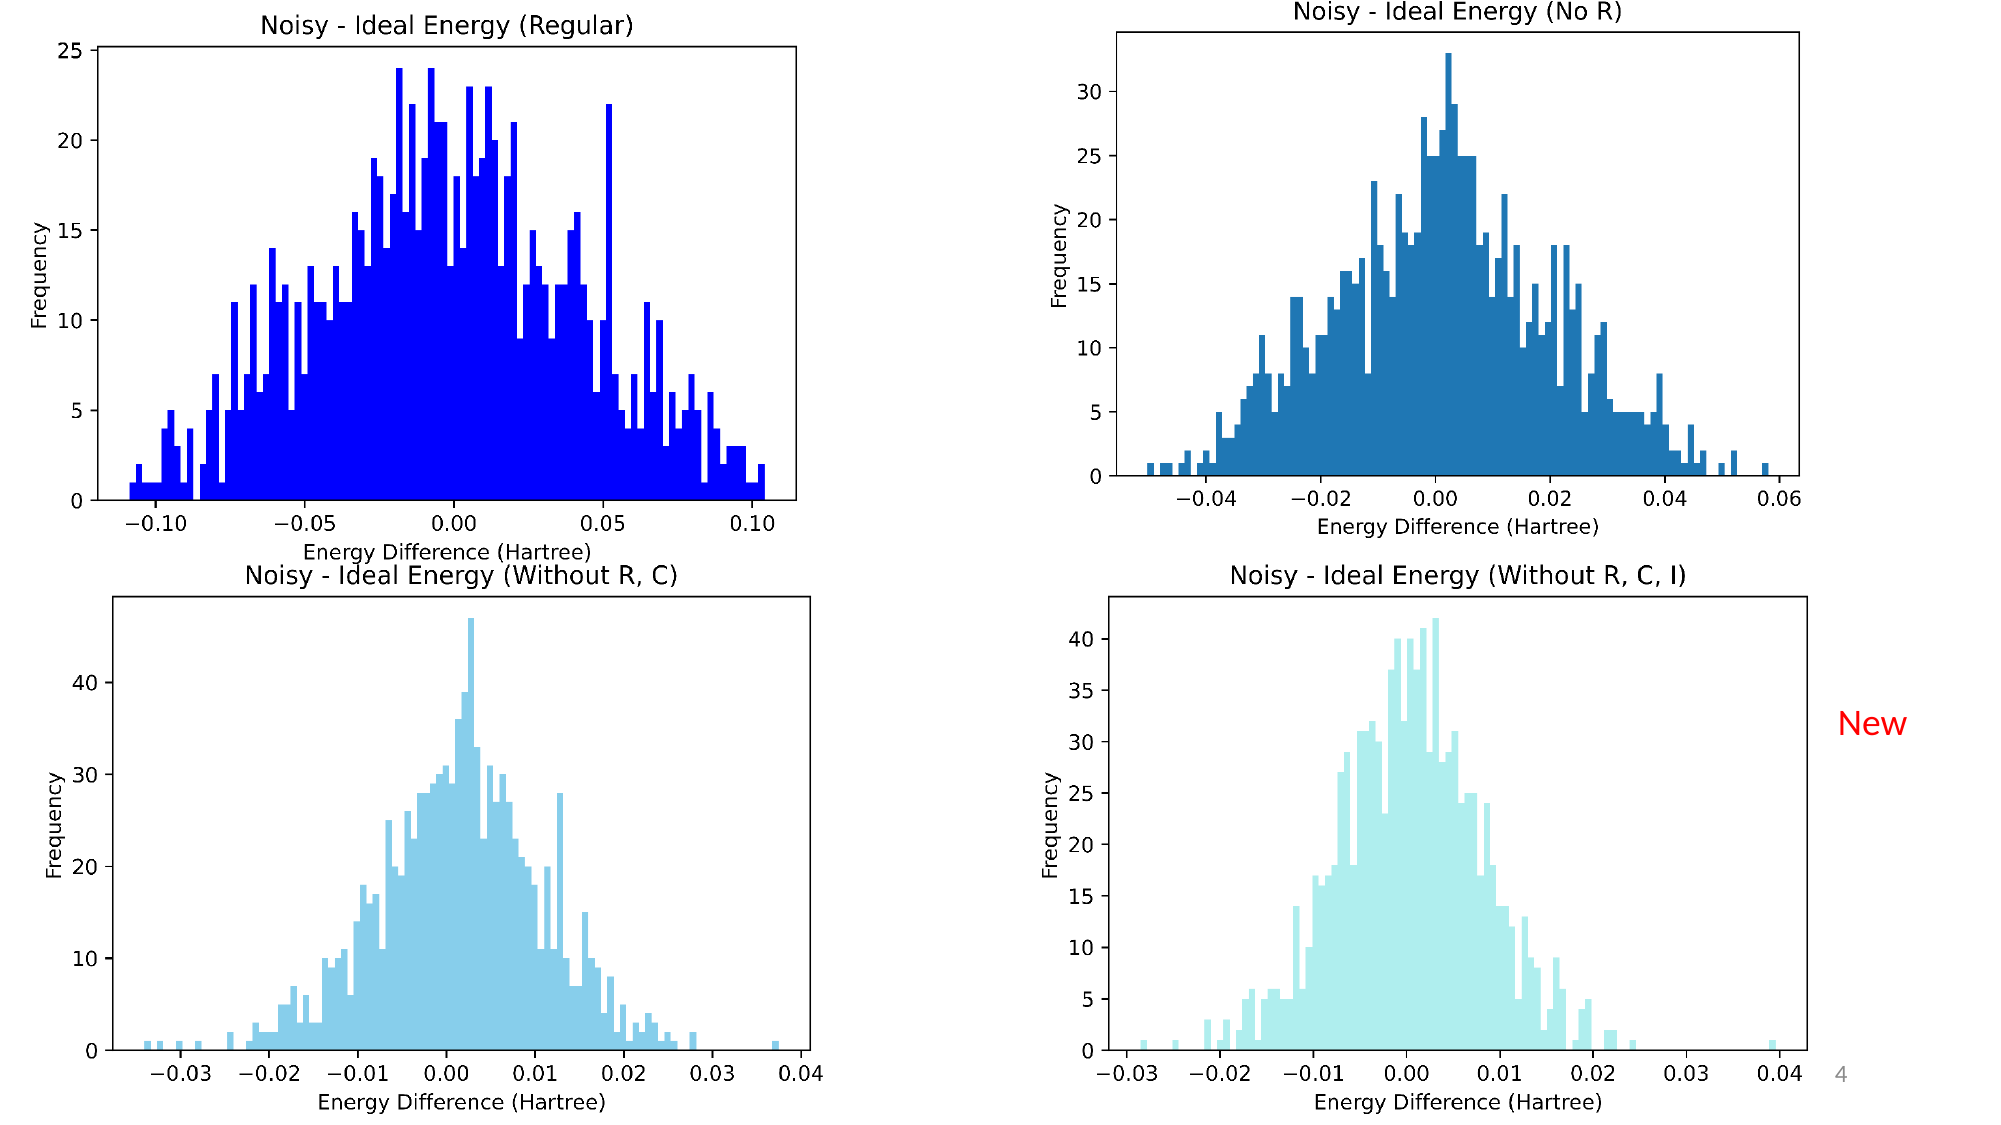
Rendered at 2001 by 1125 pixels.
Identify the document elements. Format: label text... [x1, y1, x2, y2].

picture [0, 0, 900, 1125]
picture [996, 0, 1897, 1125]
text_box New [1897, 690, 1970, 751]
